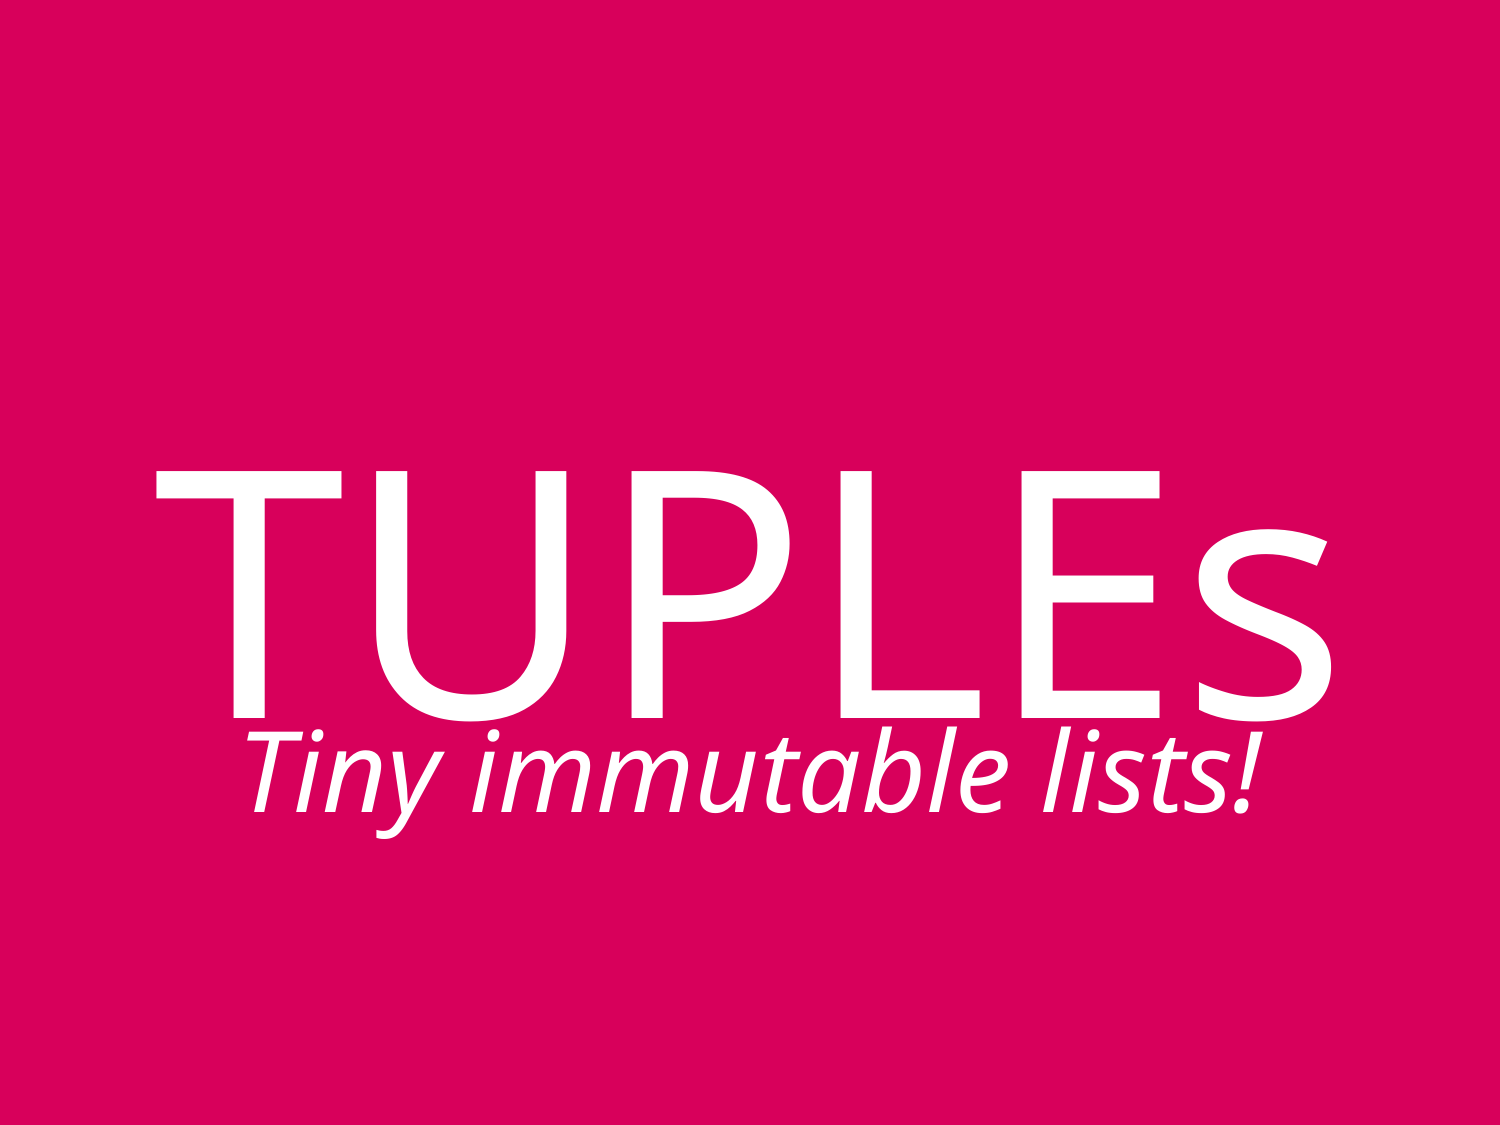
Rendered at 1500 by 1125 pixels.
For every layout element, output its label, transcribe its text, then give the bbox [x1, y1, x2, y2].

title TUPLEs [0, 479, 1500, 681]
list Tiny immutable lists! [0, 692, 1500, 843]
